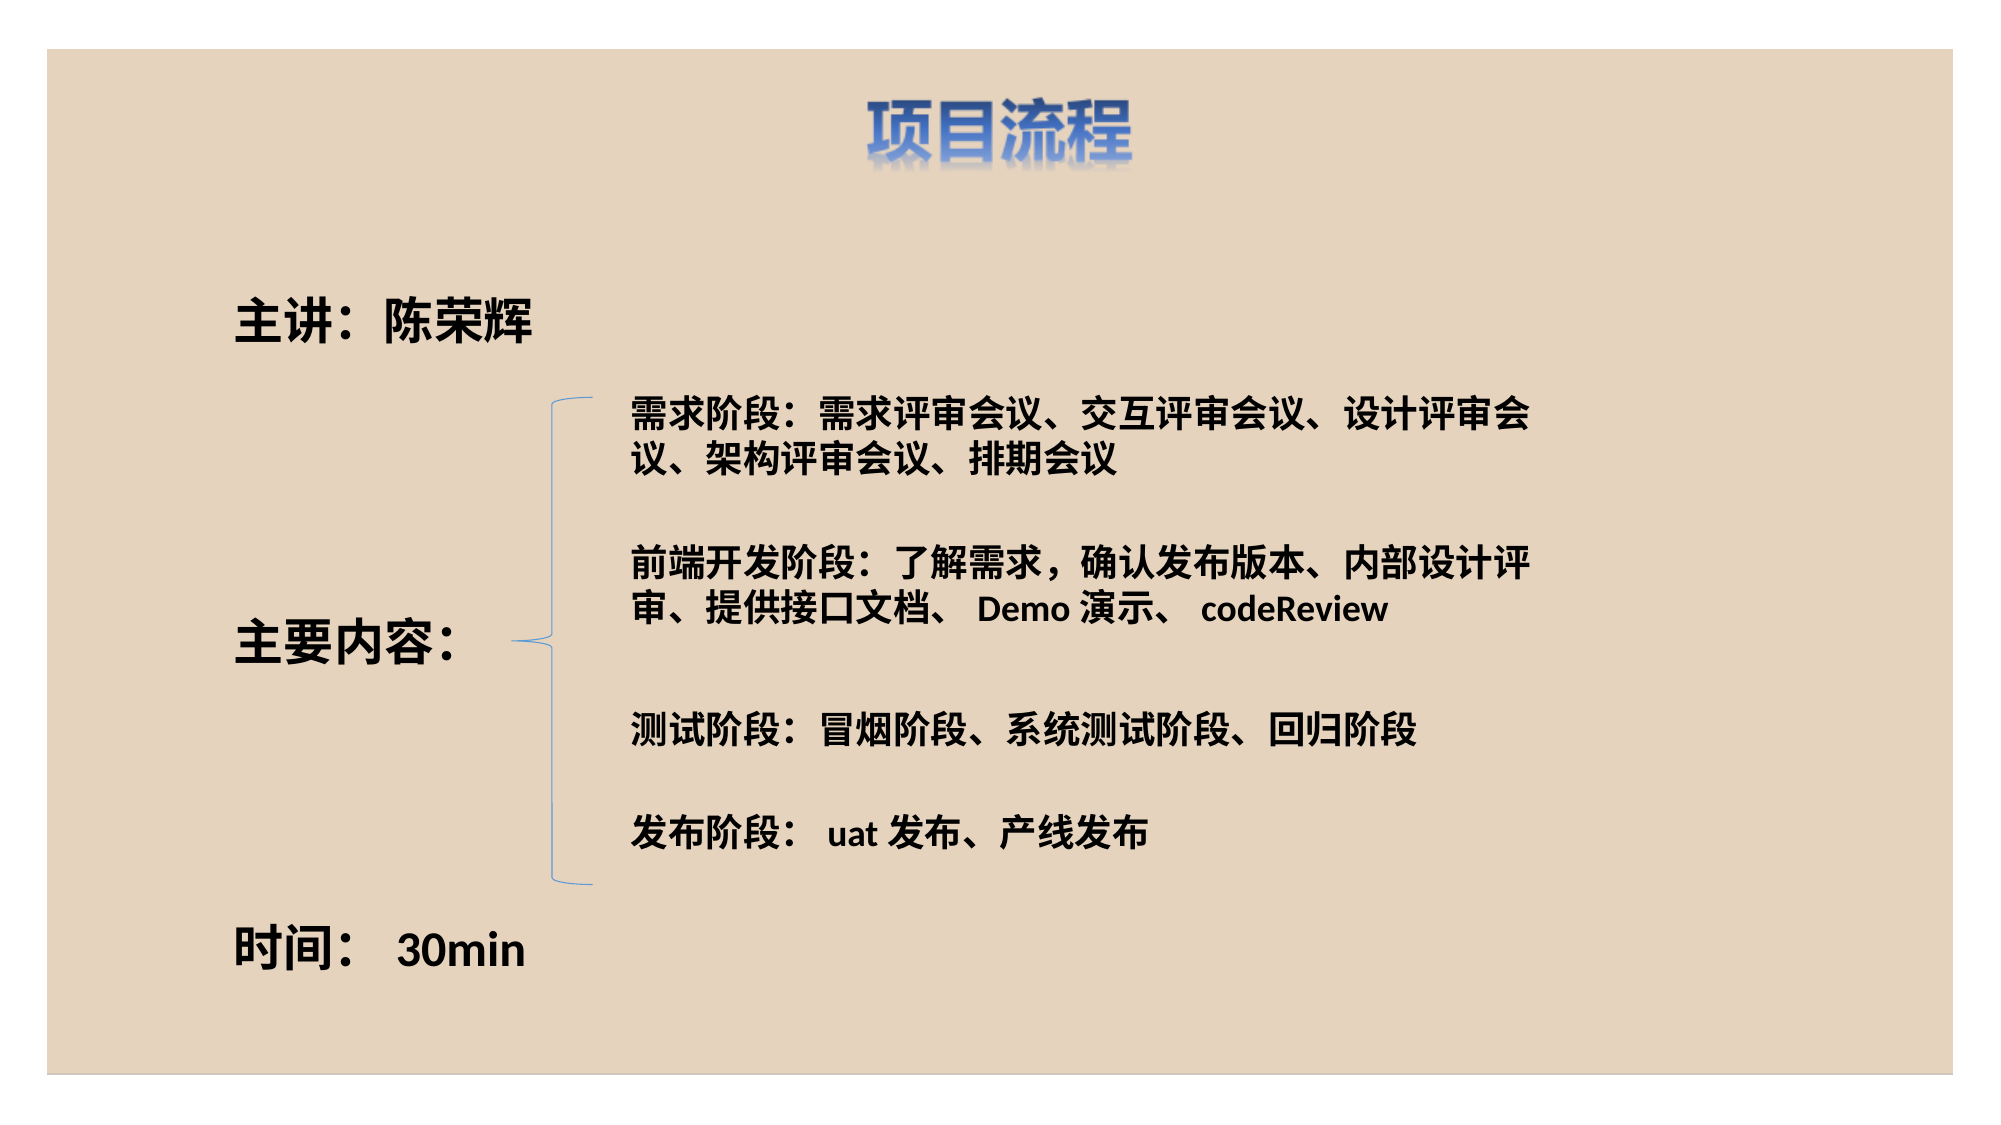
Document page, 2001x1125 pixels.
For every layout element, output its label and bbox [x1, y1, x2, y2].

picture [47, 49, 1953, 1076]
